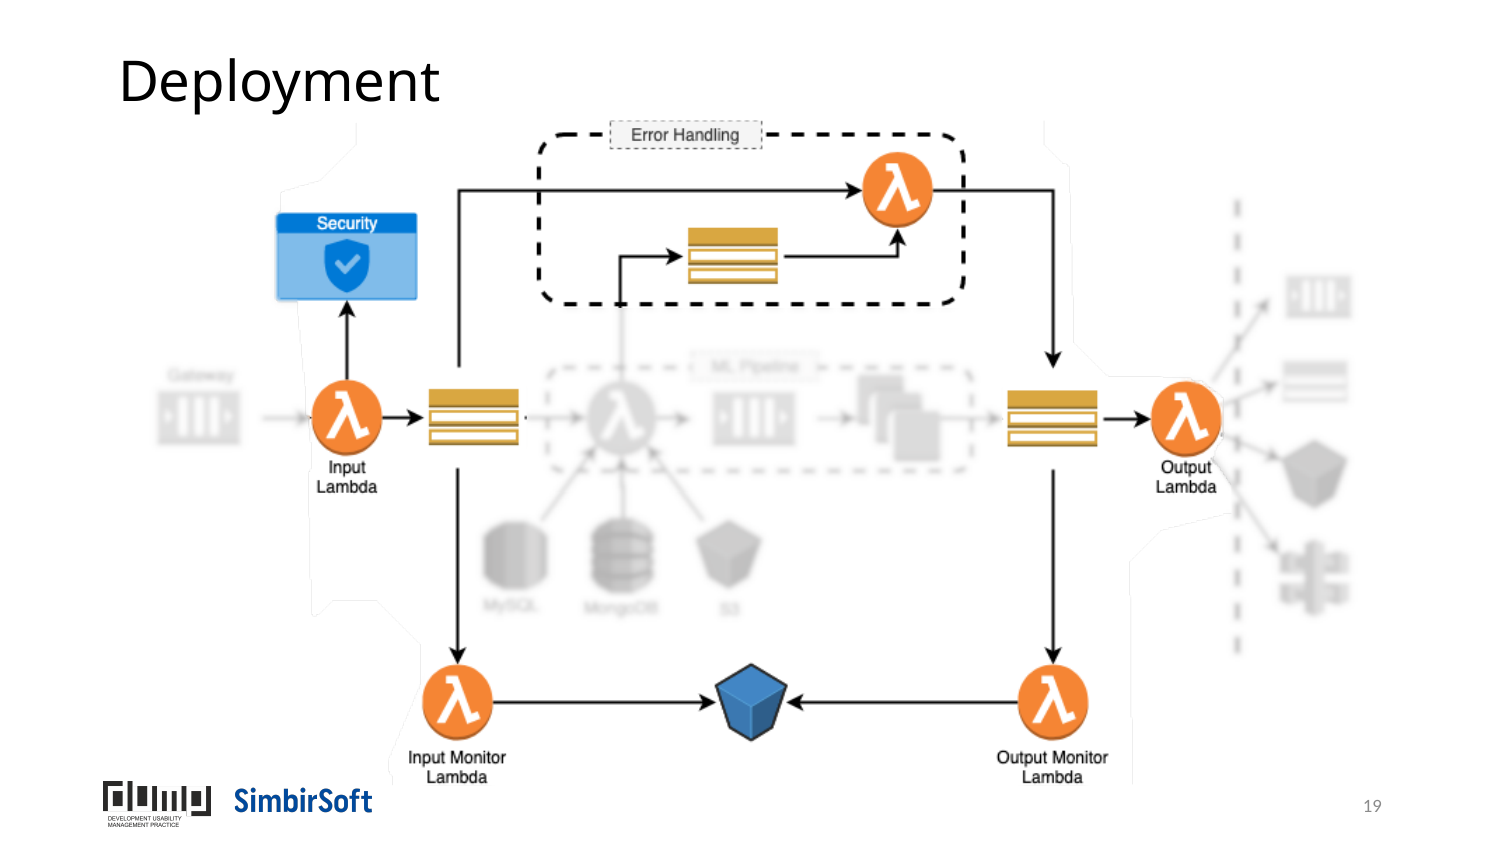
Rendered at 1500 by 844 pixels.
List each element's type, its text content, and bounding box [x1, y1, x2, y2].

slide_number 19 [1059, 782, 1397, 827]
picture [103, 120, 1370, 827]
title Deployment [103, 44, 1397, 122]
